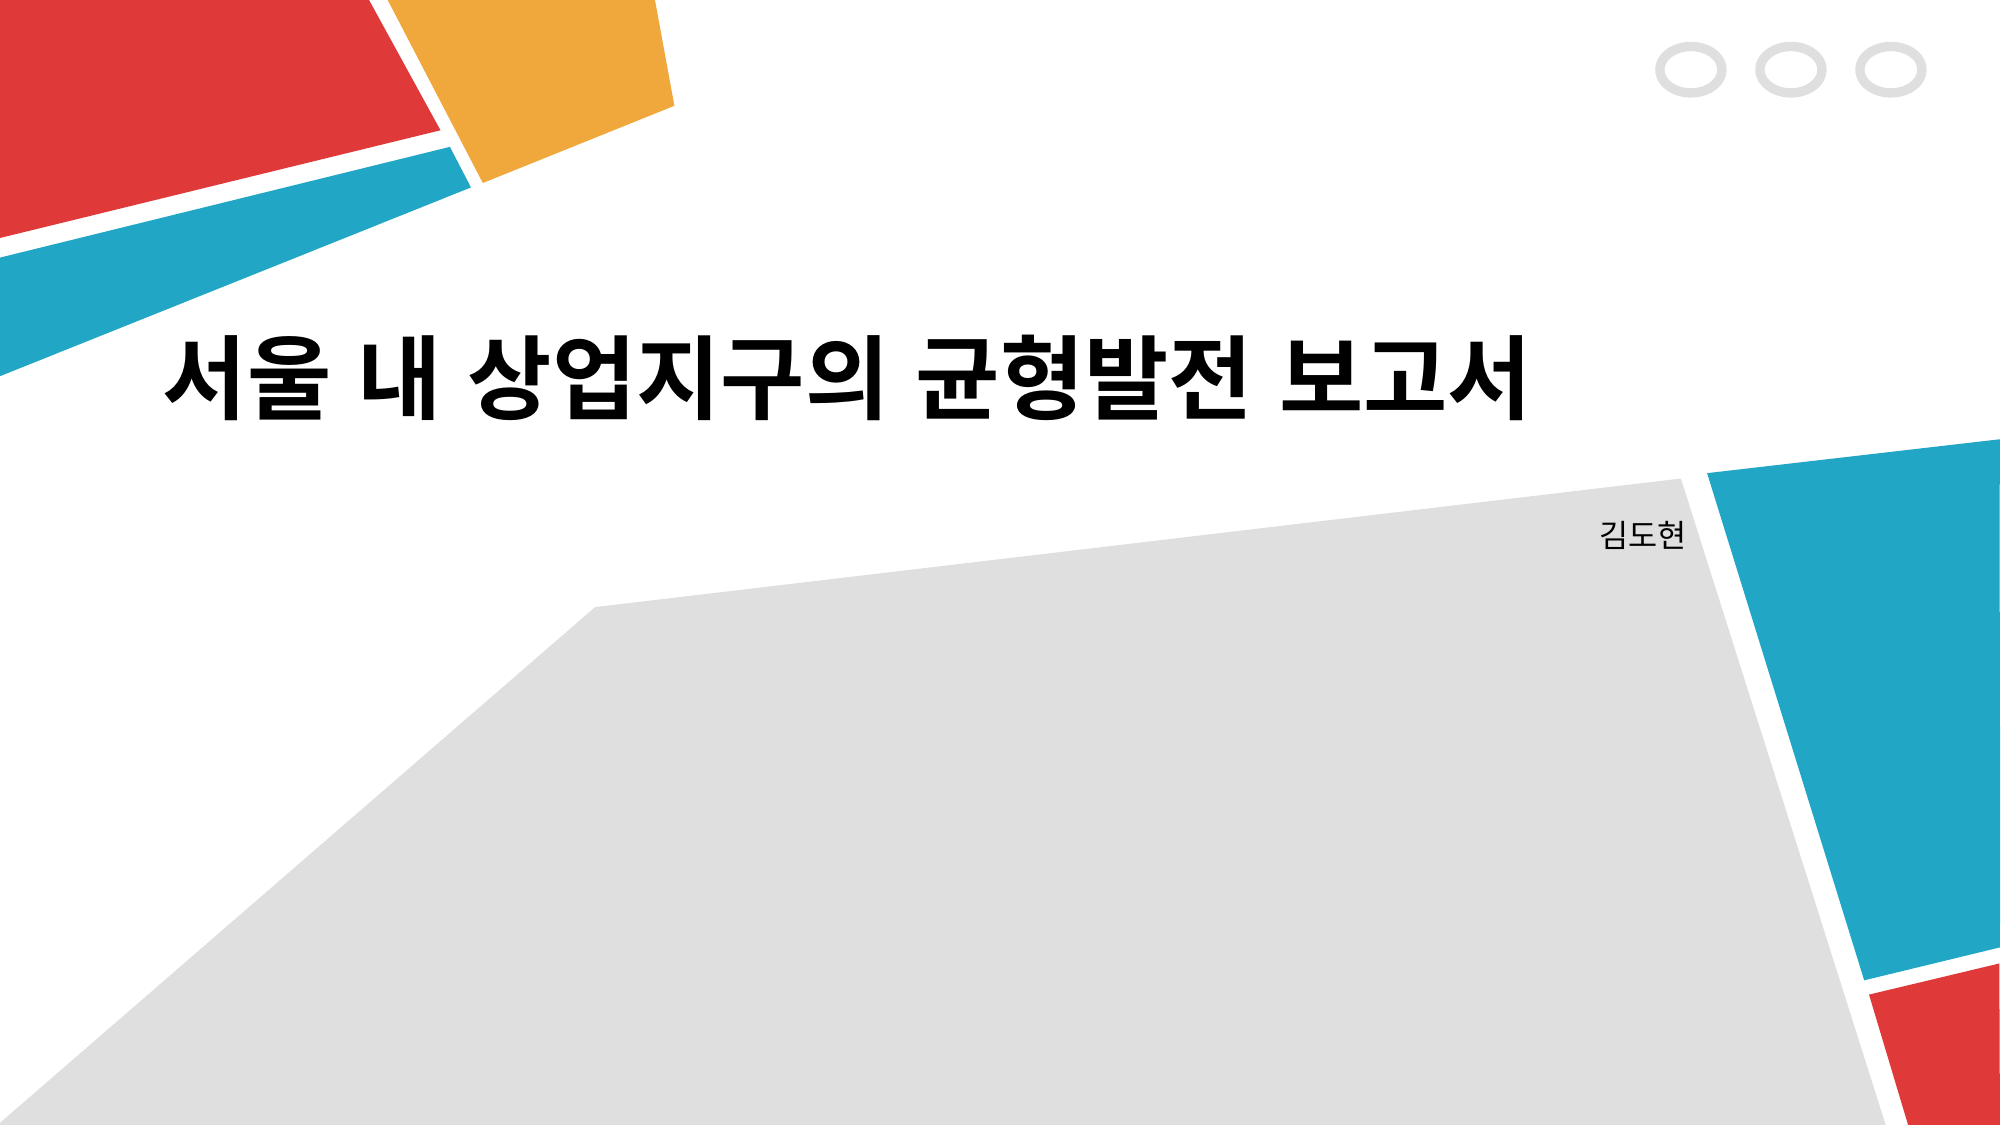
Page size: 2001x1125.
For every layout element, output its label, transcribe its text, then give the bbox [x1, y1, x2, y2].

title 서울 내 상업지구의 균형발전 보고서 [147, 288, 1848, 464]
subtitle 김도현 [293, 463, 1702, 561]
